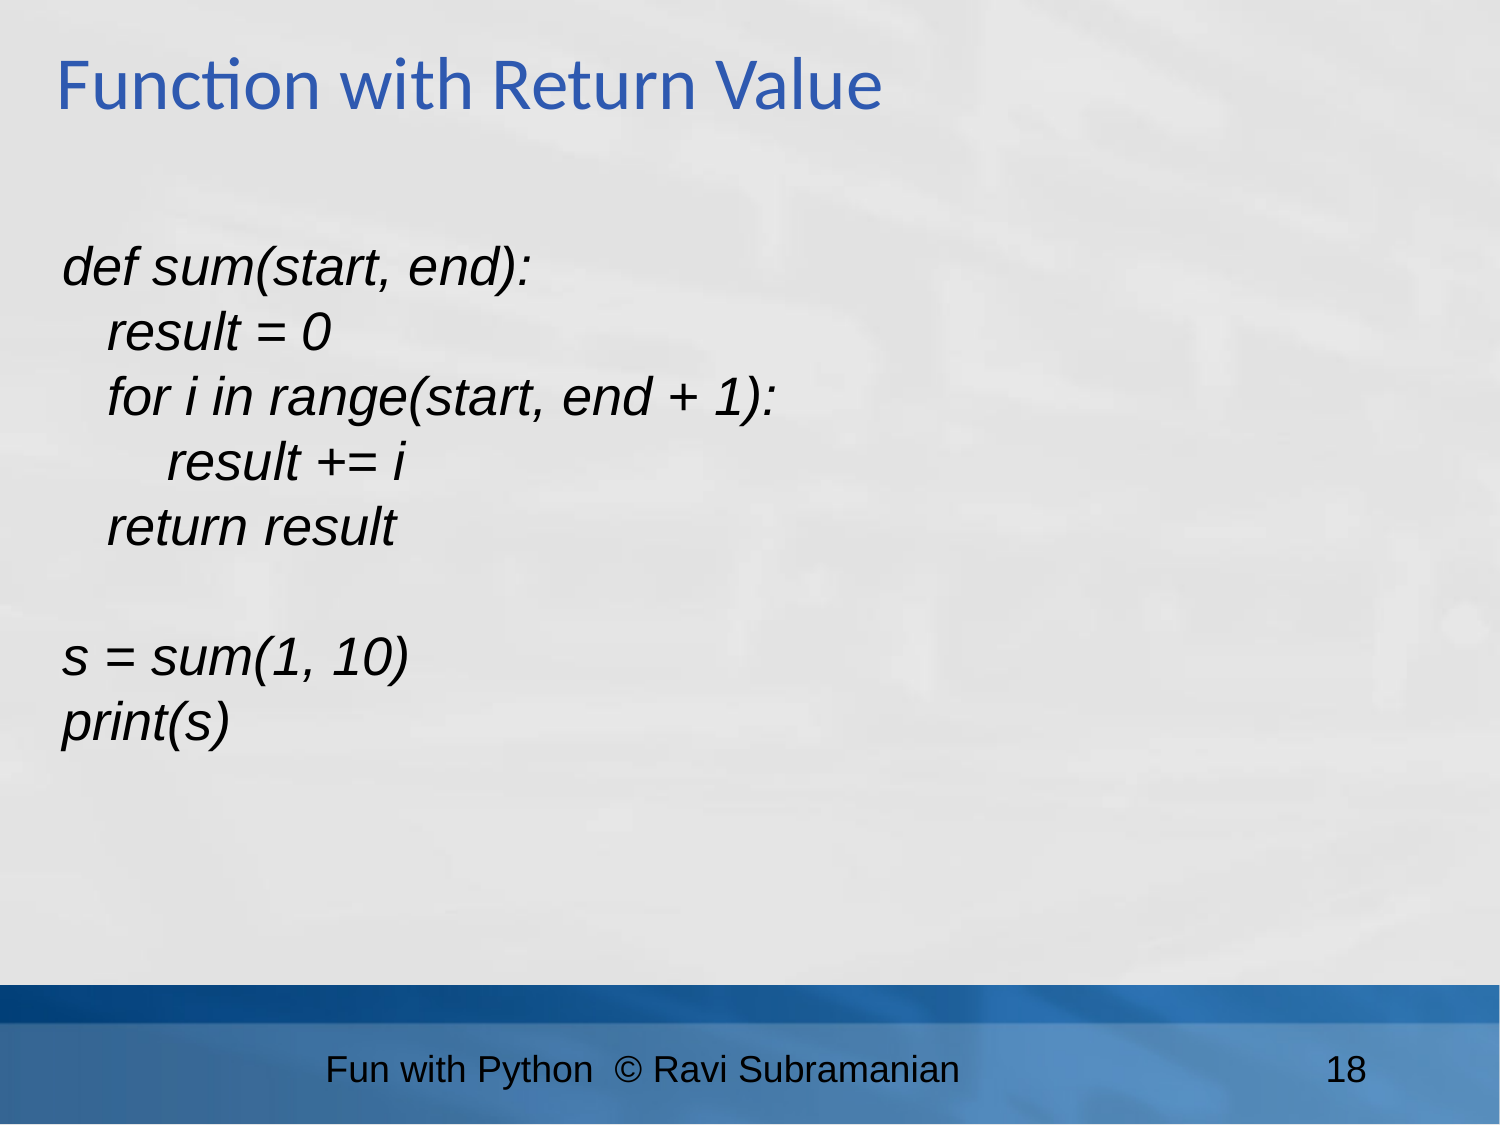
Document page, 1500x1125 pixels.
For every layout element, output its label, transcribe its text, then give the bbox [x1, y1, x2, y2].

text_box def sum(start, end): result = 0 for i in range(start, end + 1): result += i return result s = sum(1, 10) print(s) [62, 231, 1437, 921]
text_box Function with Return Value [56, 0, 1431, 218]
picture [0, 0, 1500, 1125]
